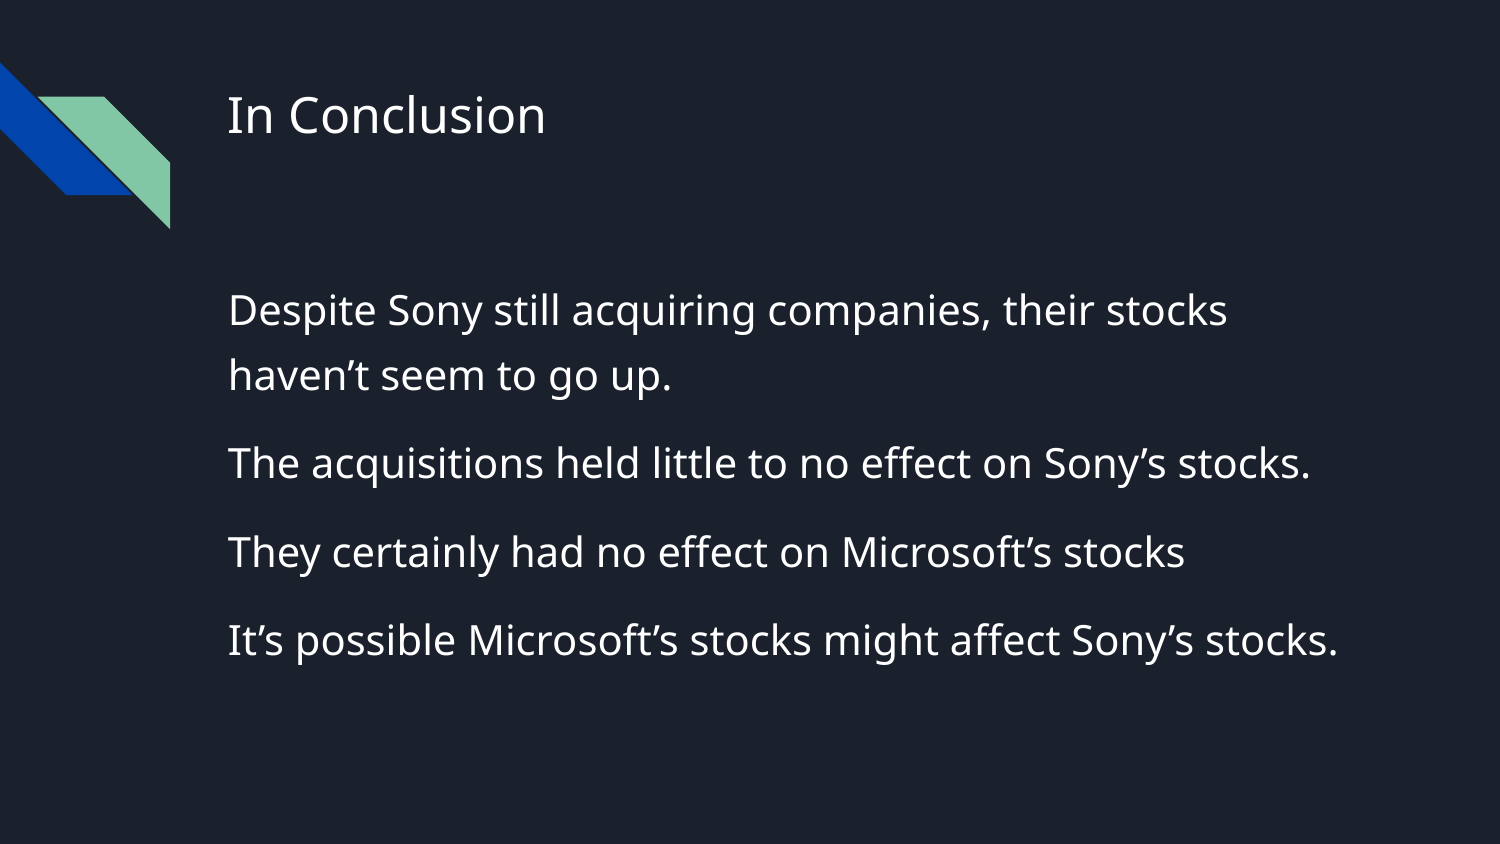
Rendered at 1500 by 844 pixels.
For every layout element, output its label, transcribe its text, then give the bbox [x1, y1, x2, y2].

list Despite Sony still acquiring companies, their stocks haven’t seem to go up. The acquisitions held little to no effect on Sony’s stocks. They certainly had no effect on Microsoft’s stocks It’s possible Microsoft’s stocks might affect Sony’s stocks. [212, 257, 1368, 735]
title In Conclusion [212, 64, 1368, 215]
